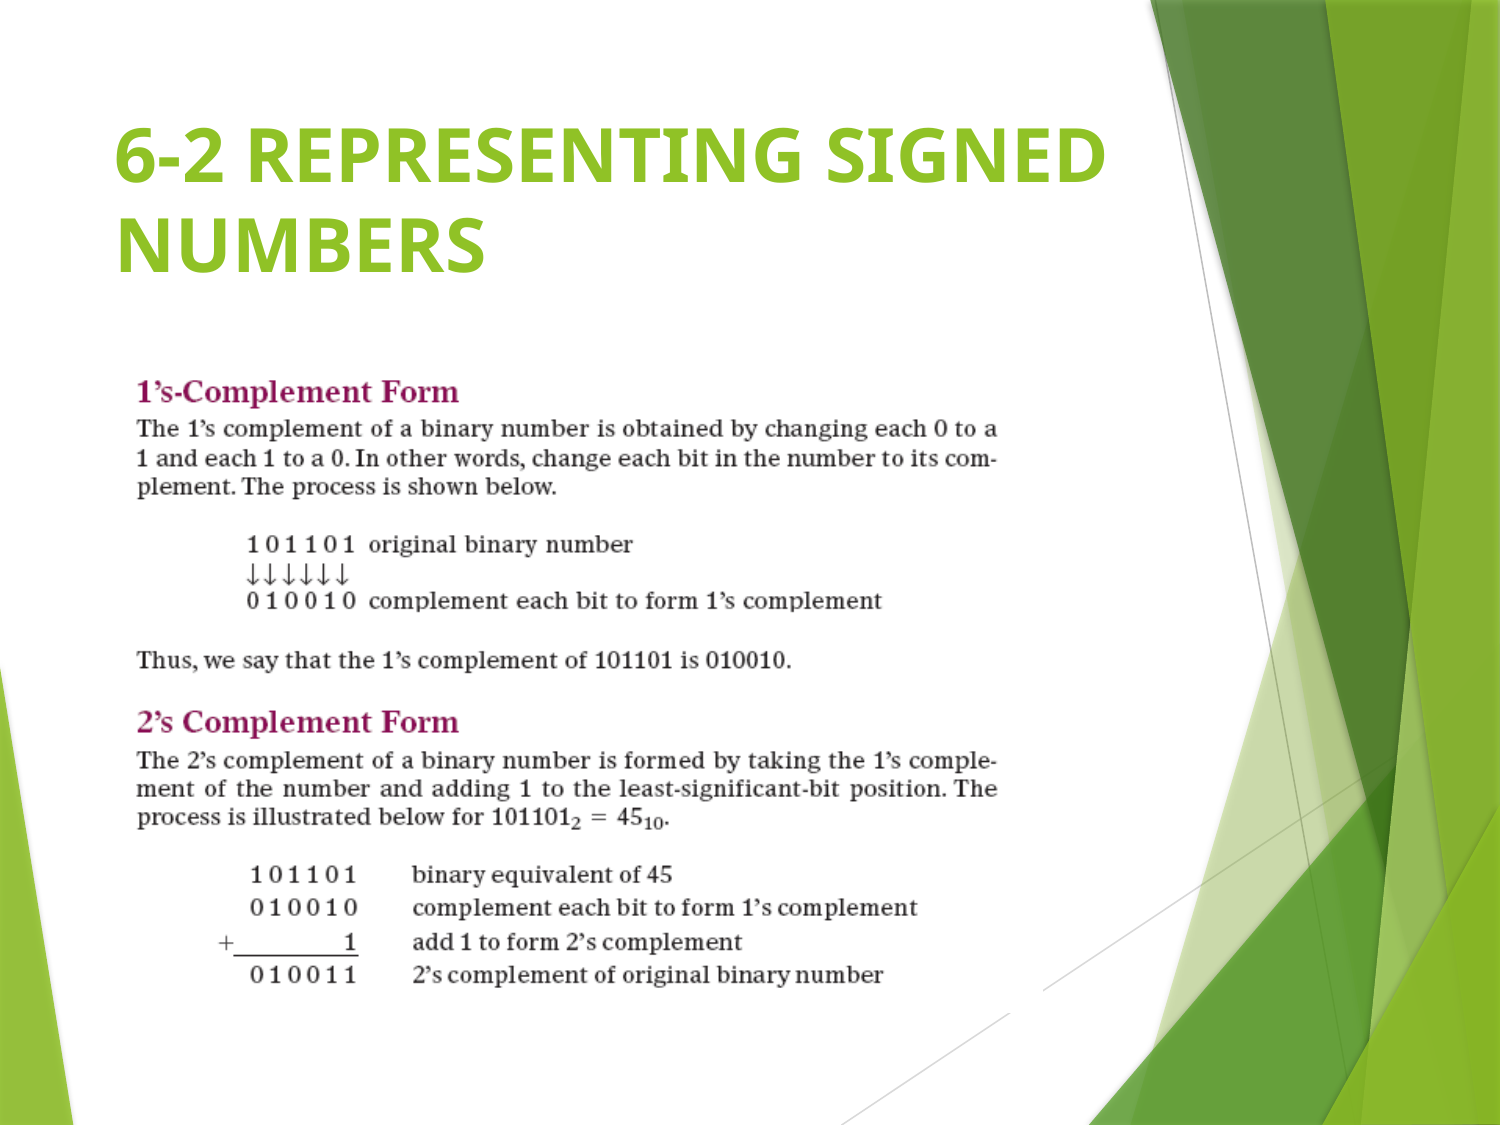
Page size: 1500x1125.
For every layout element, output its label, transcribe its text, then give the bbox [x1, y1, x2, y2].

title 6-2 REPRESENTING SIGNED NUMBERS [99, 99, 1142, 317]
picture [99, 353, 1043, 1013]
